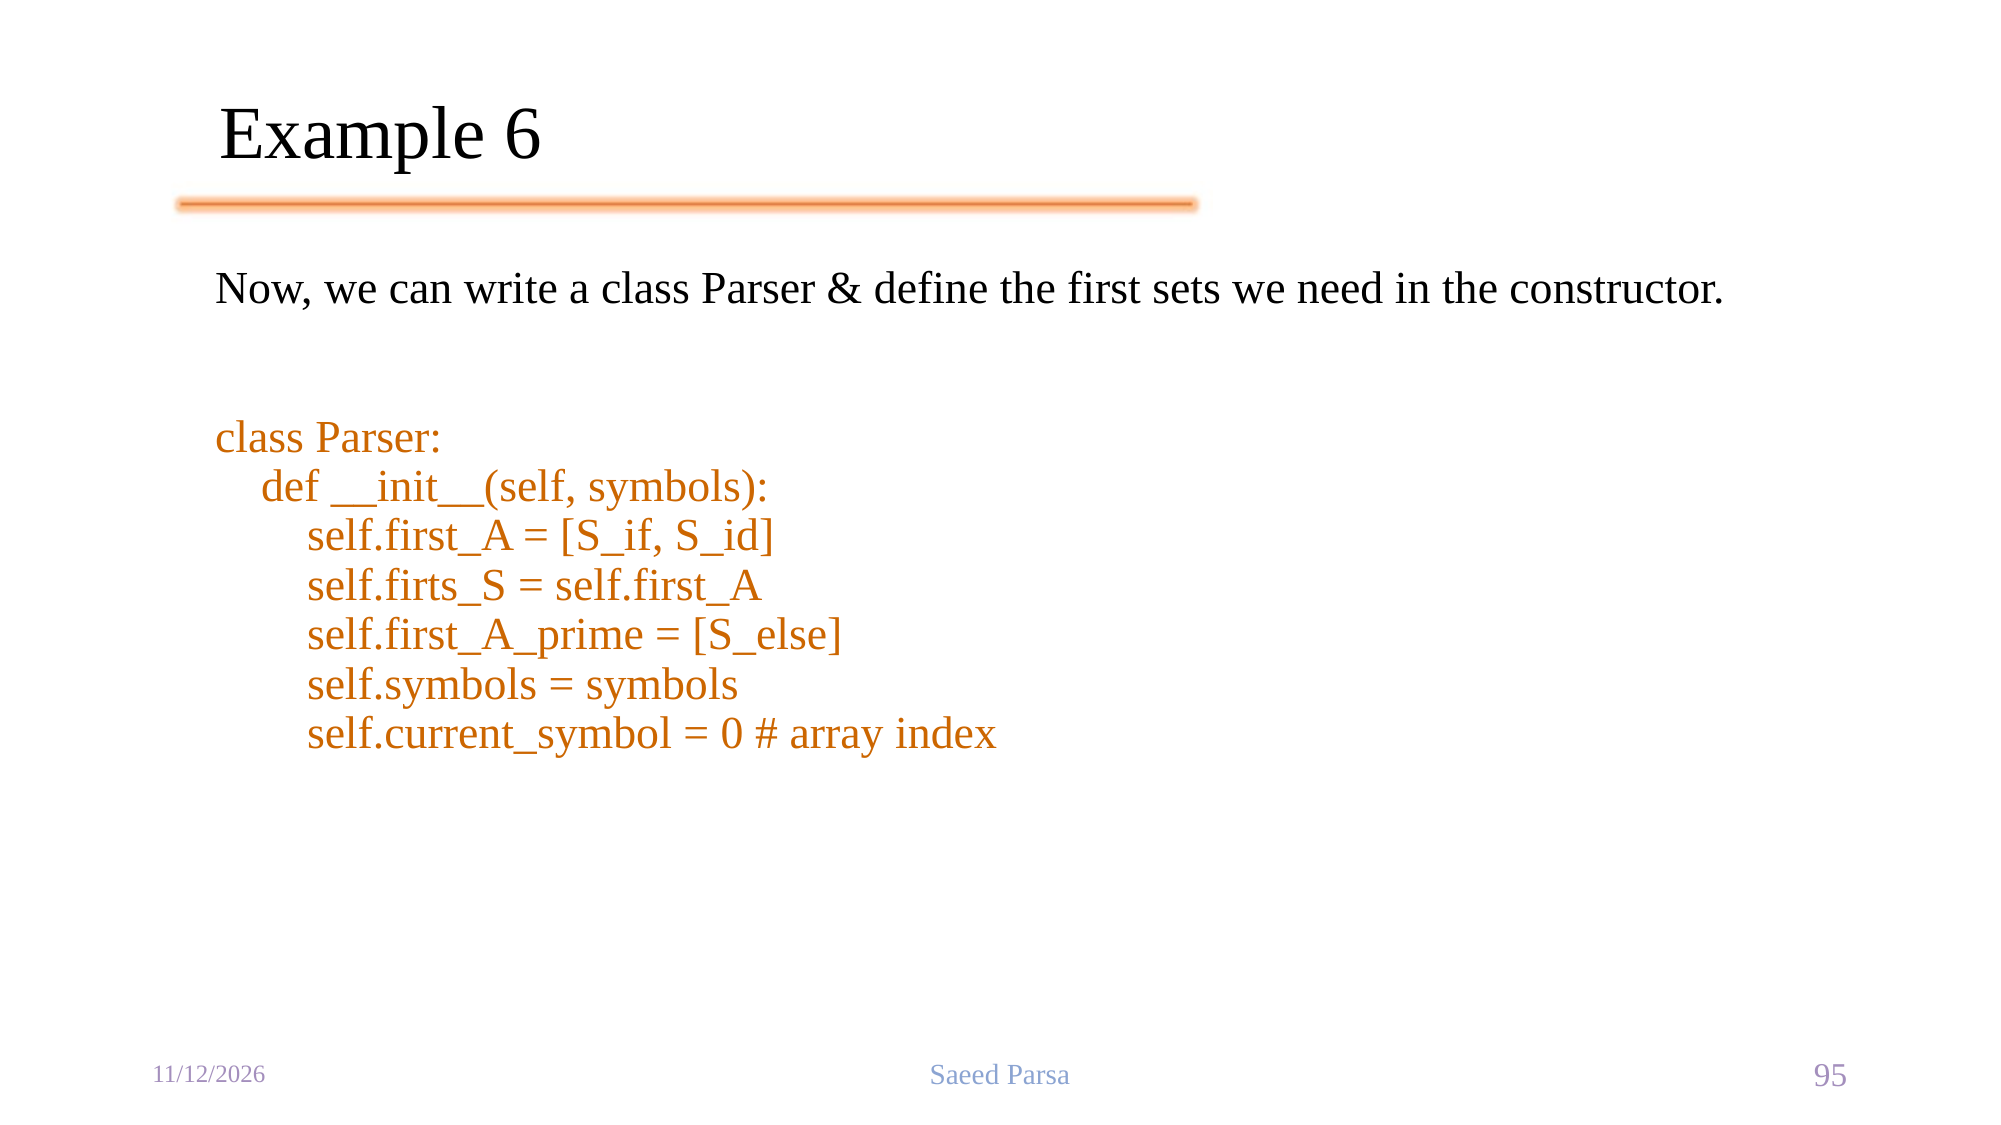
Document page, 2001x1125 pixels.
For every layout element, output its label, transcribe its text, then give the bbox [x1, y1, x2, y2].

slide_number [137, 1042, 588, 1103]
slide_number 95 [1412, 1042, 1863, 1103]
text_box Now, we can write a class Parser & define the first sets we need in the constructor. class Parser: def __init__(self, symbols): self.first_A = [S_if, S_id] self.firts_S = self.first_A self.first_A_prime = [S_else] self.symbols = symbols self.current_symbol = 0 # array index [200, 256, 1893, 968]
picture [152, 181, 1213, 237]
footer Saeed Parsa [662, 1042, 1338, 1103]
title Example 6 [204, 86, 1585, 182]
